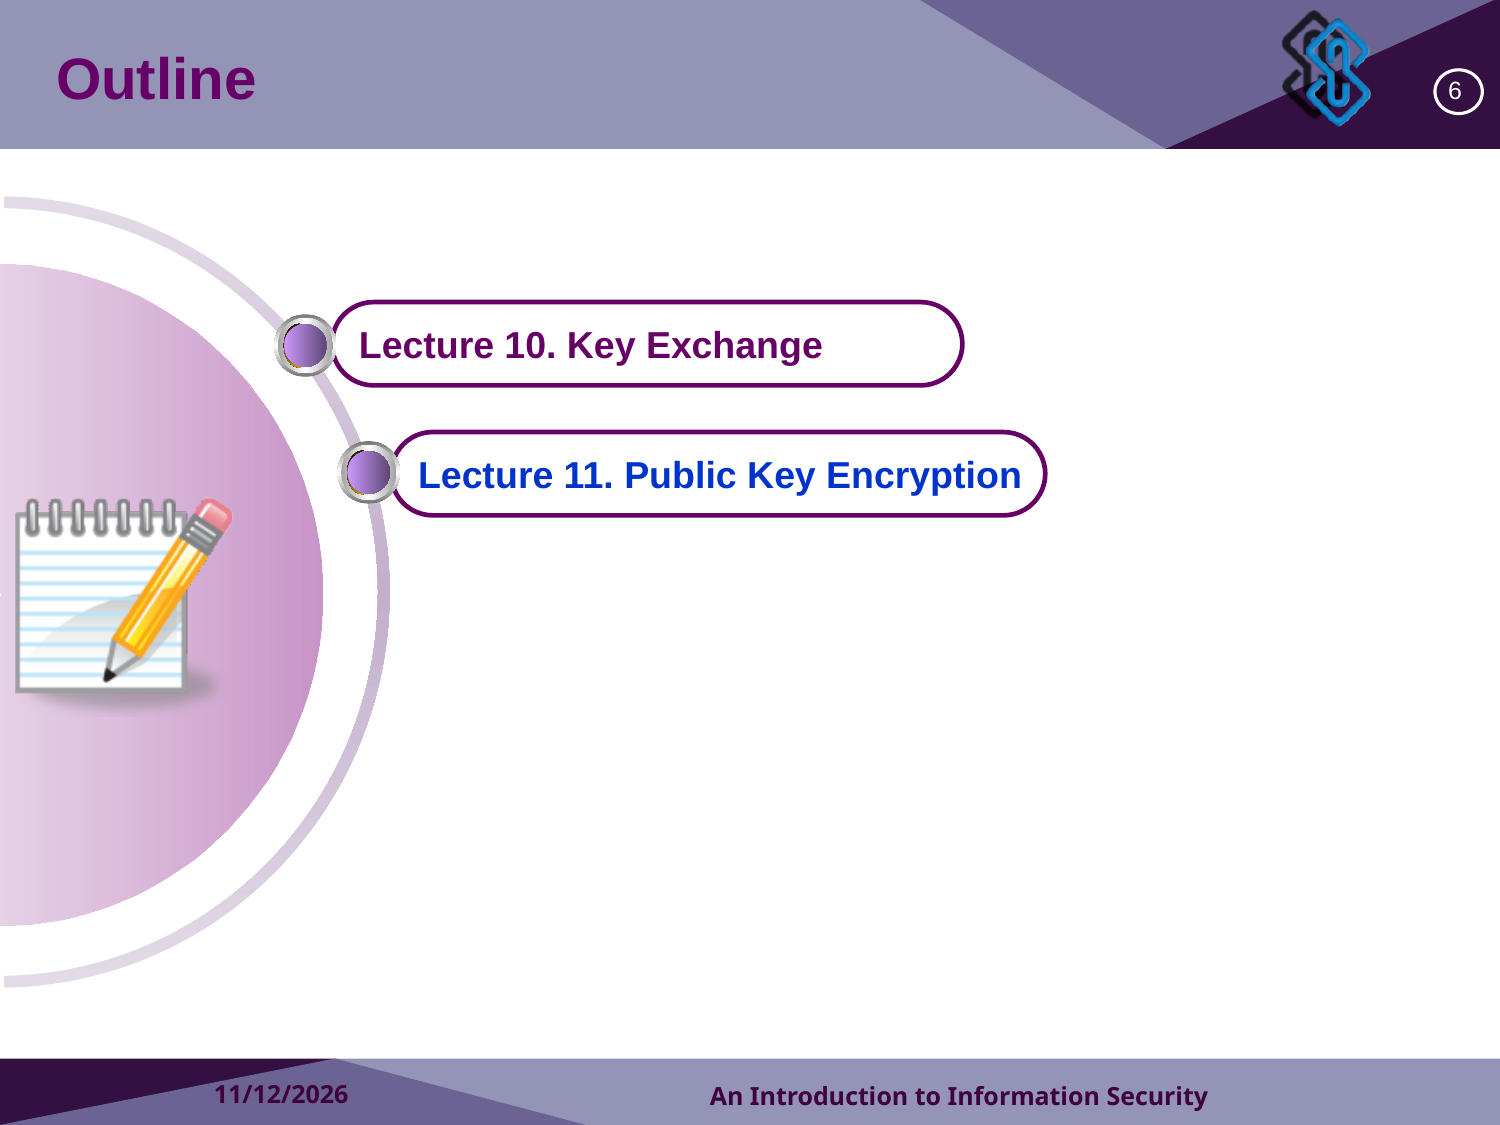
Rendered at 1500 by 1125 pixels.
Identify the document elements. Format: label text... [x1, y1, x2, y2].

text_box [4, 196, 275, 322]
text_box [4, 512, 390, 988]
text_box 6 [1434, 69, 1483, 114]
text_box Lecture 10. Key Exchange [341, 302, 963, 386]
text_box An Introduction to Information Security [695, 1073, 1412, 1118]
picture [1268, 10, 1387, 129]
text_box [337, 440, 401, 504]
picture [0, 473, 243, 717]
title Outline [41, 31, 999, 121]
text_box Lecture 11. Public Key Encryption [403, 431, 1046, 516]
text_box [318, 385, 360, 439]
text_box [273, 314, 337, 377]
text_box [0, 263, 322, 926]
text_box 2018/10/16 [199, 1073, 550, 1118]
